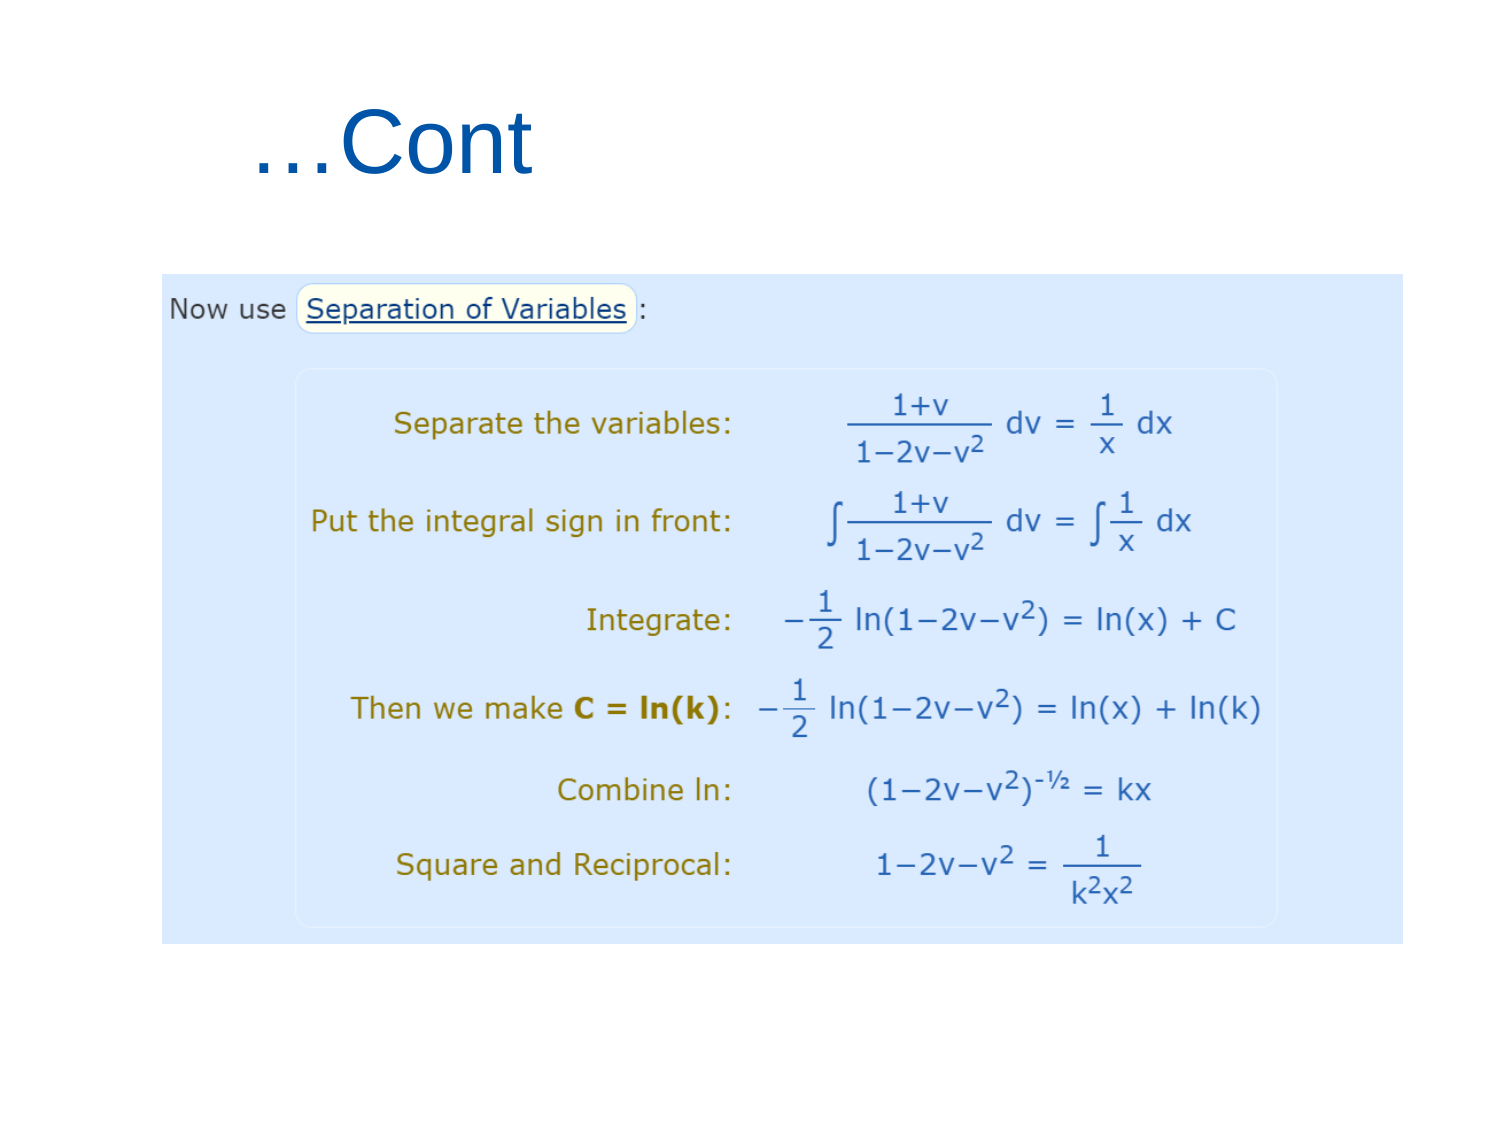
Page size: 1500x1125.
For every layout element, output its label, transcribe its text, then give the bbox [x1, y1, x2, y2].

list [162, 274, 1404, 945]
title …Cont [206, 42, 575, 231]
